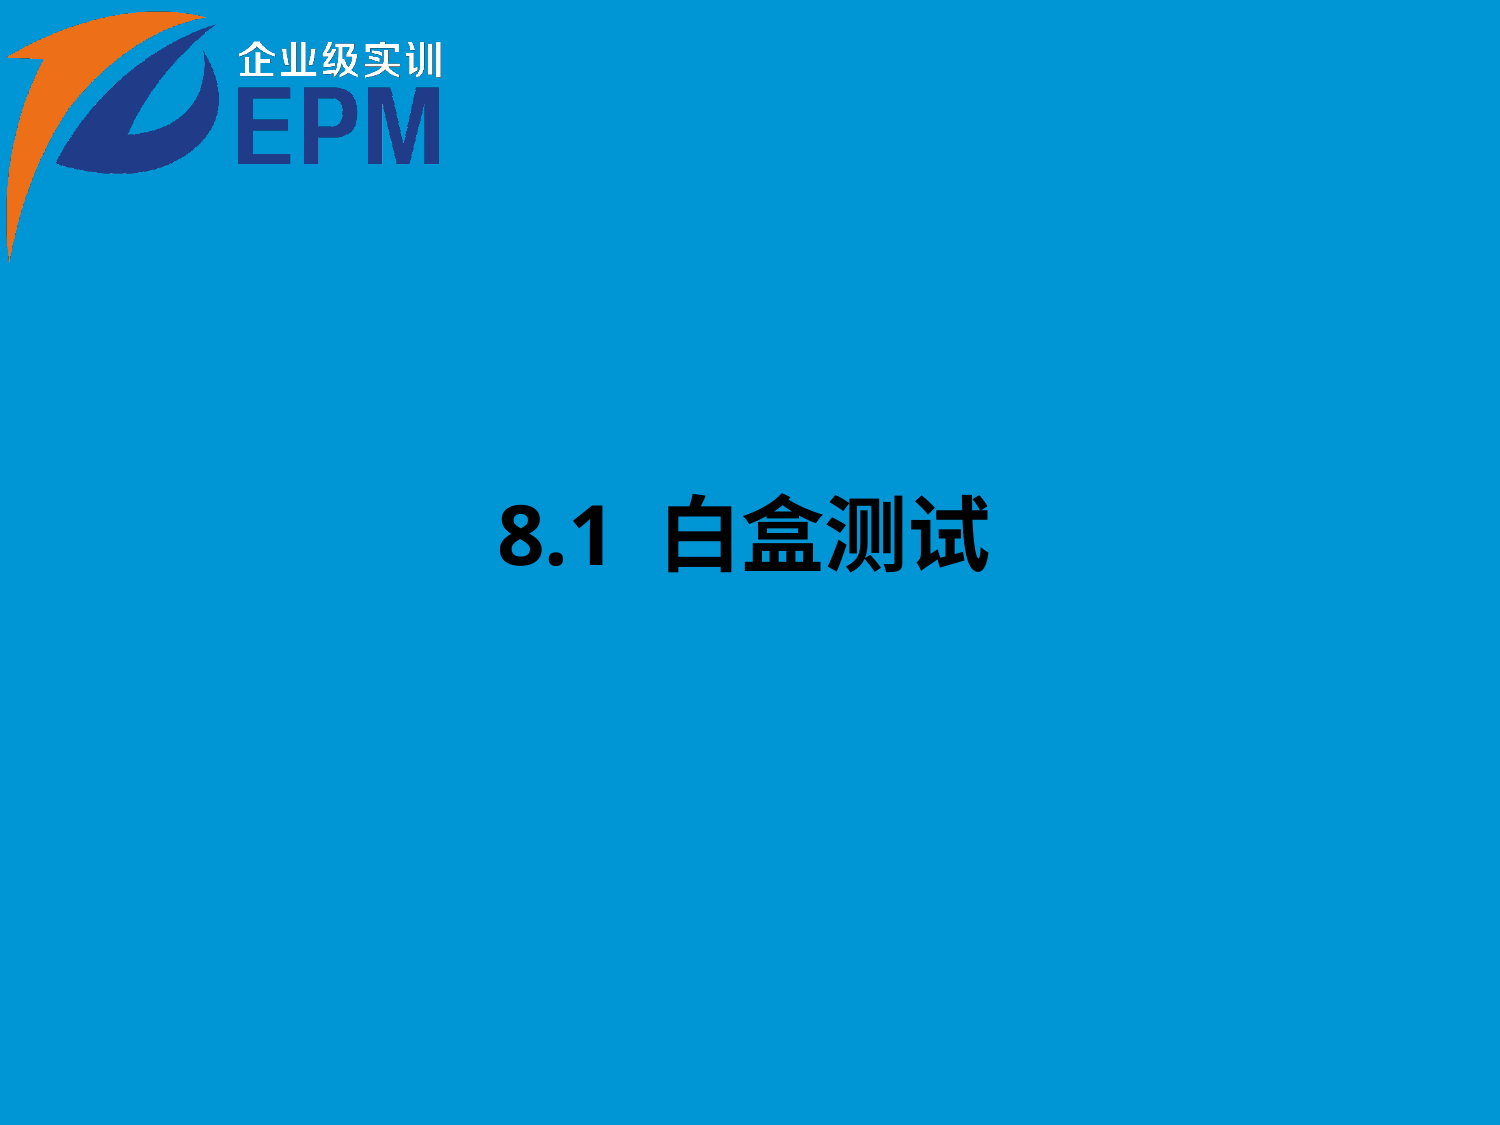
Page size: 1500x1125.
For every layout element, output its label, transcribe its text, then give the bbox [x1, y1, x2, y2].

text_box 8.1 白盒测试 [497, 482, 1500, 589]
picture [407, 54, 417, 74]
picture [366, 51, 399, 77]
picture [323, 43, 335, 67]
picture [417, 43, 424, 76]
picture [369, 57, 379, 61]
picture [369, 88, 438, 163]
picture [240, 42, 274, 56]
picture [239, 88, 289, 163]
picture [366, 42, 398, 51]
picture [324, 44, 356, 76]
picture [57, 28, 218, 173]
picture [282, 43, 316, 75]
picture [305, 88, 356, 163]
picture [240, 53, 273, 75]
picture [7, 12, 201, 258]
picture [310, 49, 315, 65]
picture [283, 49, 288, 65]
